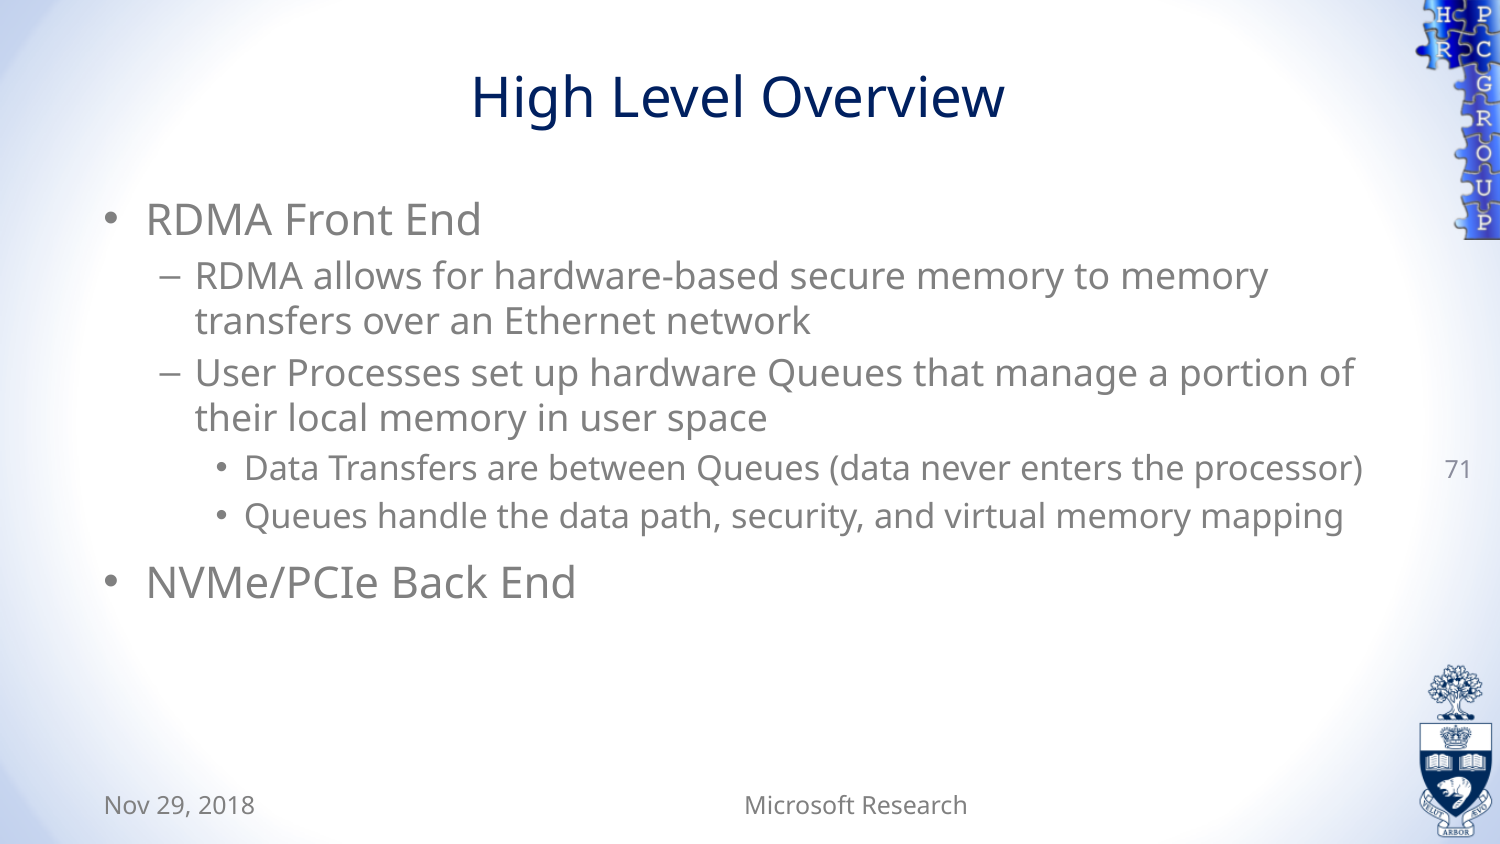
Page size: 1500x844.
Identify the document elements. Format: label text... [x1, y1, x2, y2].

picture [0, 0, 1500, 844]
text_box High Level Overview [88, 33, 1388, 156]
text_box RDMA Front End RDMA allows for hardware-based secure memory to memory transfers over an Ethernet network User Processes set up hardware Queues that manage a portion of their local memory in user space Data Transfers are between Queues (data never enters the processor) Queues handle the data path, security, and virtual memory mapping NVMe/PCIe Back End [88, 173, 1388, 754]
footer Microsoft Research [348, 782, 1365, 827]
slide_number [88, 782, 325, 827]
slide_number 71 [1387, 395, 1489, 546]
